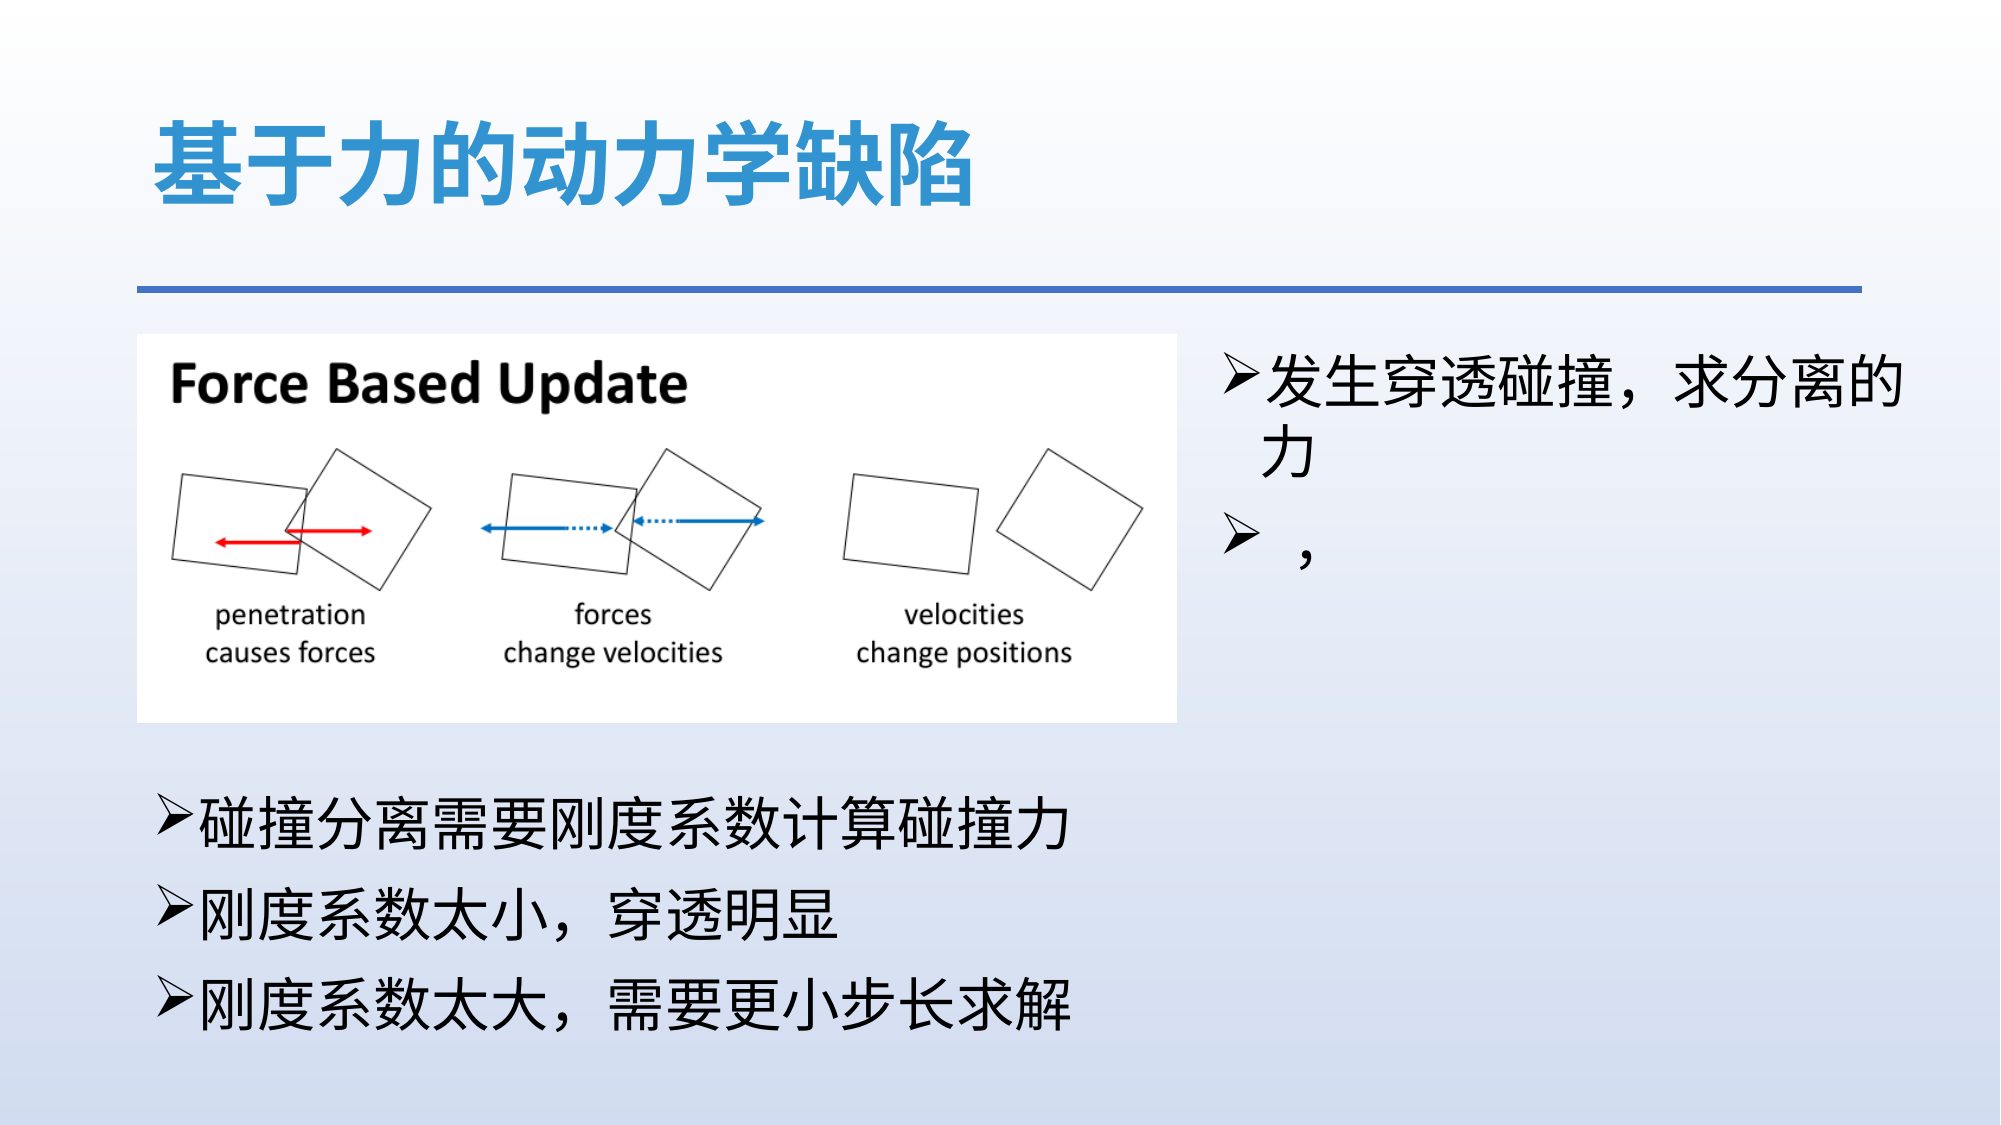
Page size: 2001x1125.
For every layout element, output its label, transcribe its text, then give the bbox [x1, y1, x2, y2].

title 基于力的动力学缺陷 [137, 59, 1863, 278]
list 碰撞分离需要刚度系数计算碰撞力 刚度系数太小，穿透明显 刚度系数太大，需要更小步长求解 [137, 779, 1177, 1084]
picture [137, 334, 1177, 723]
text_box [1203, 338, 1863, 715]
